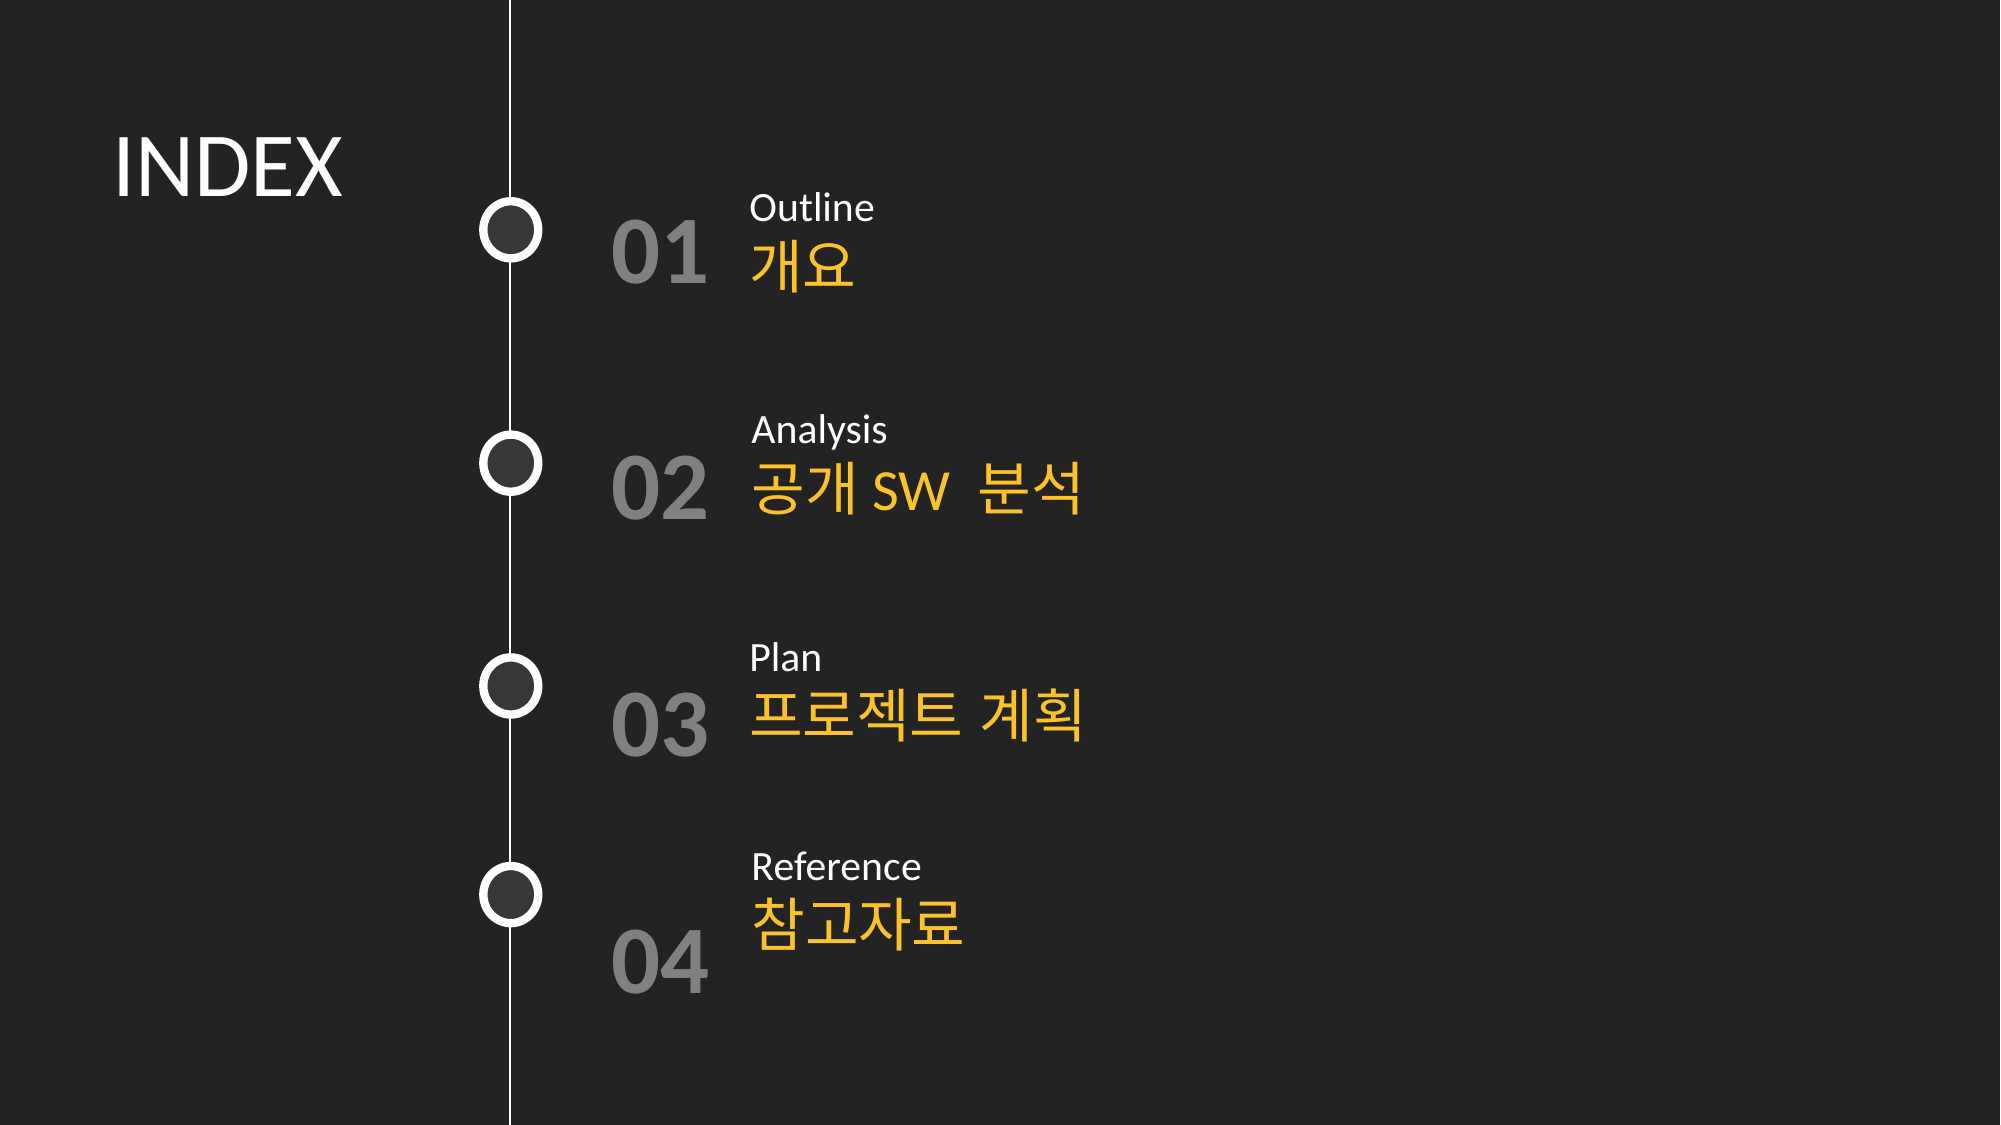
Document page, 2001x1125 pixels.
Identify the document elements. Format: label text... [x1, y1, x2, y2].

title INDEX [97, 56, 448, 278]
text_box [511, 200, 540, 260]
text_box [511, 864, 540, 925]
text_box Plan 프로젝트 계획 [734, 622, 1134, 757]
text_box [482, 656, 509, 716]
list 01 02 03 04 [596, 210, 1813, 1025]
text_box [511, 656, 540, 716]
text_box Reference 참고자료 [736, 831, 1136, 966]
text_box [482, 200, 509, 260]
text_box Analysis 공개SW 분석 [736, 394, 1107, 530]
text_box [511, 433, 540, 493]
text_box [482, 433, 509, 493]
text_box [482, 865, 509, 925]
text_box Outline 개요 [734, 172, 1051, 308]
